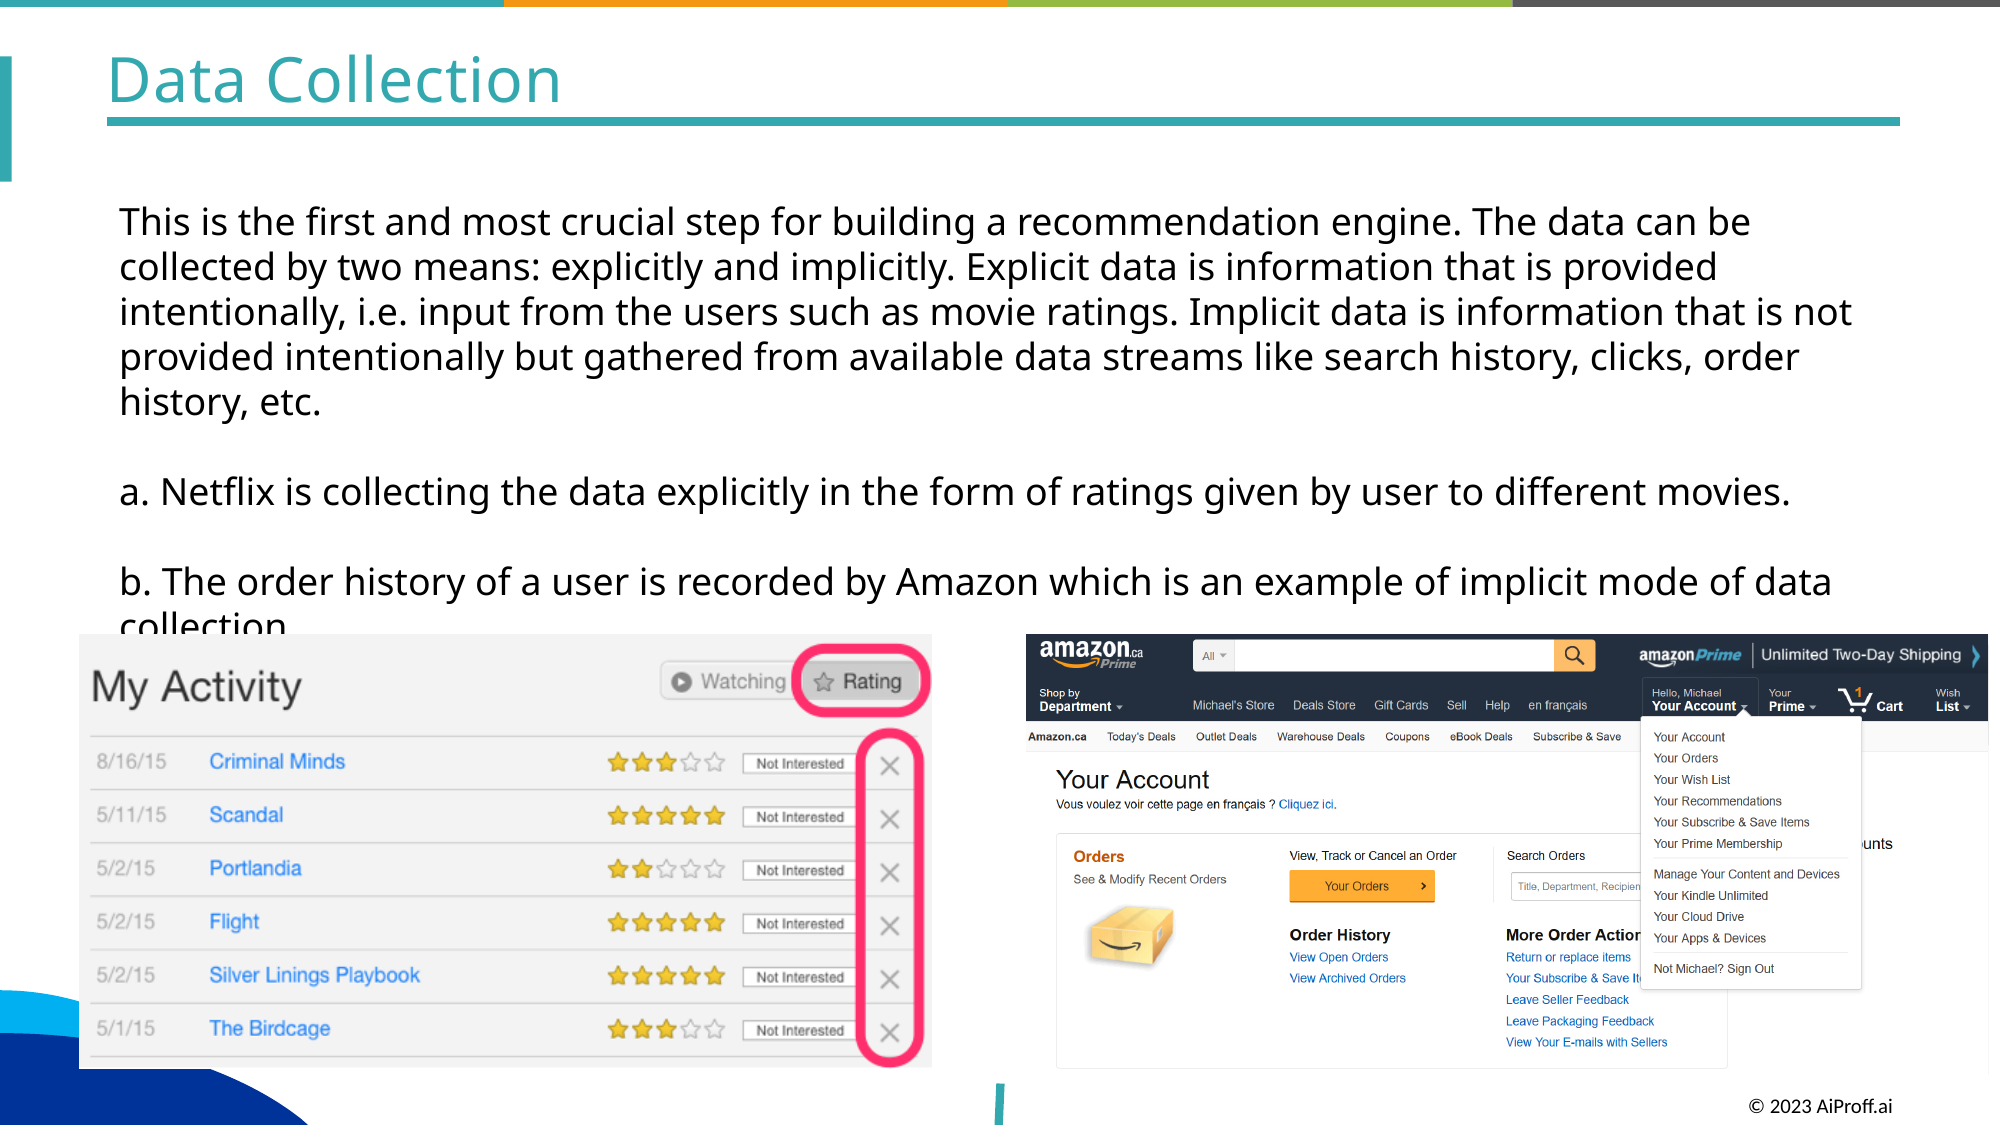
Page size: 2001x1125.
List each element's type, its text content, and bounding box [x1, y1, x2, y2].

text_box [0, 56, 12, 182]
picture [1026, 634, 1989, 1075]
picture [79, 634, 932, 1069]
text_box Data Collection [99, 35, 1242, 118]
text_box [1008, 0, 1512, 7]
text_box [1512, 0, 2000, 7]
text_box © 2023 AiProff.ai [1612, 1089, 1901, 1121]
text_box [0, 0, 504, 7]
text_box [504, 0, 1008, 7]
text_box [102, 1083, 527, 1121]
text_box This is the first and most crucial step for building a recommendation engine. The data can be collected by two means: explicitly and implicitly. Explicit data is information that is provided intentionally, i.e. input from the users such as movie ratings. Implicit data is information that is not provided intentionally but gathered from available data streams like search history, clicks, order history, etc. a. Netflix is collecting the data explicitly in the form of ratings given by user to different movies. b. The order history of a user is recorded by Amazon which is an example of implicit mode of data collection. [111, 194, 1913, 1011]
text_box [99, 181, 1901, 633]
